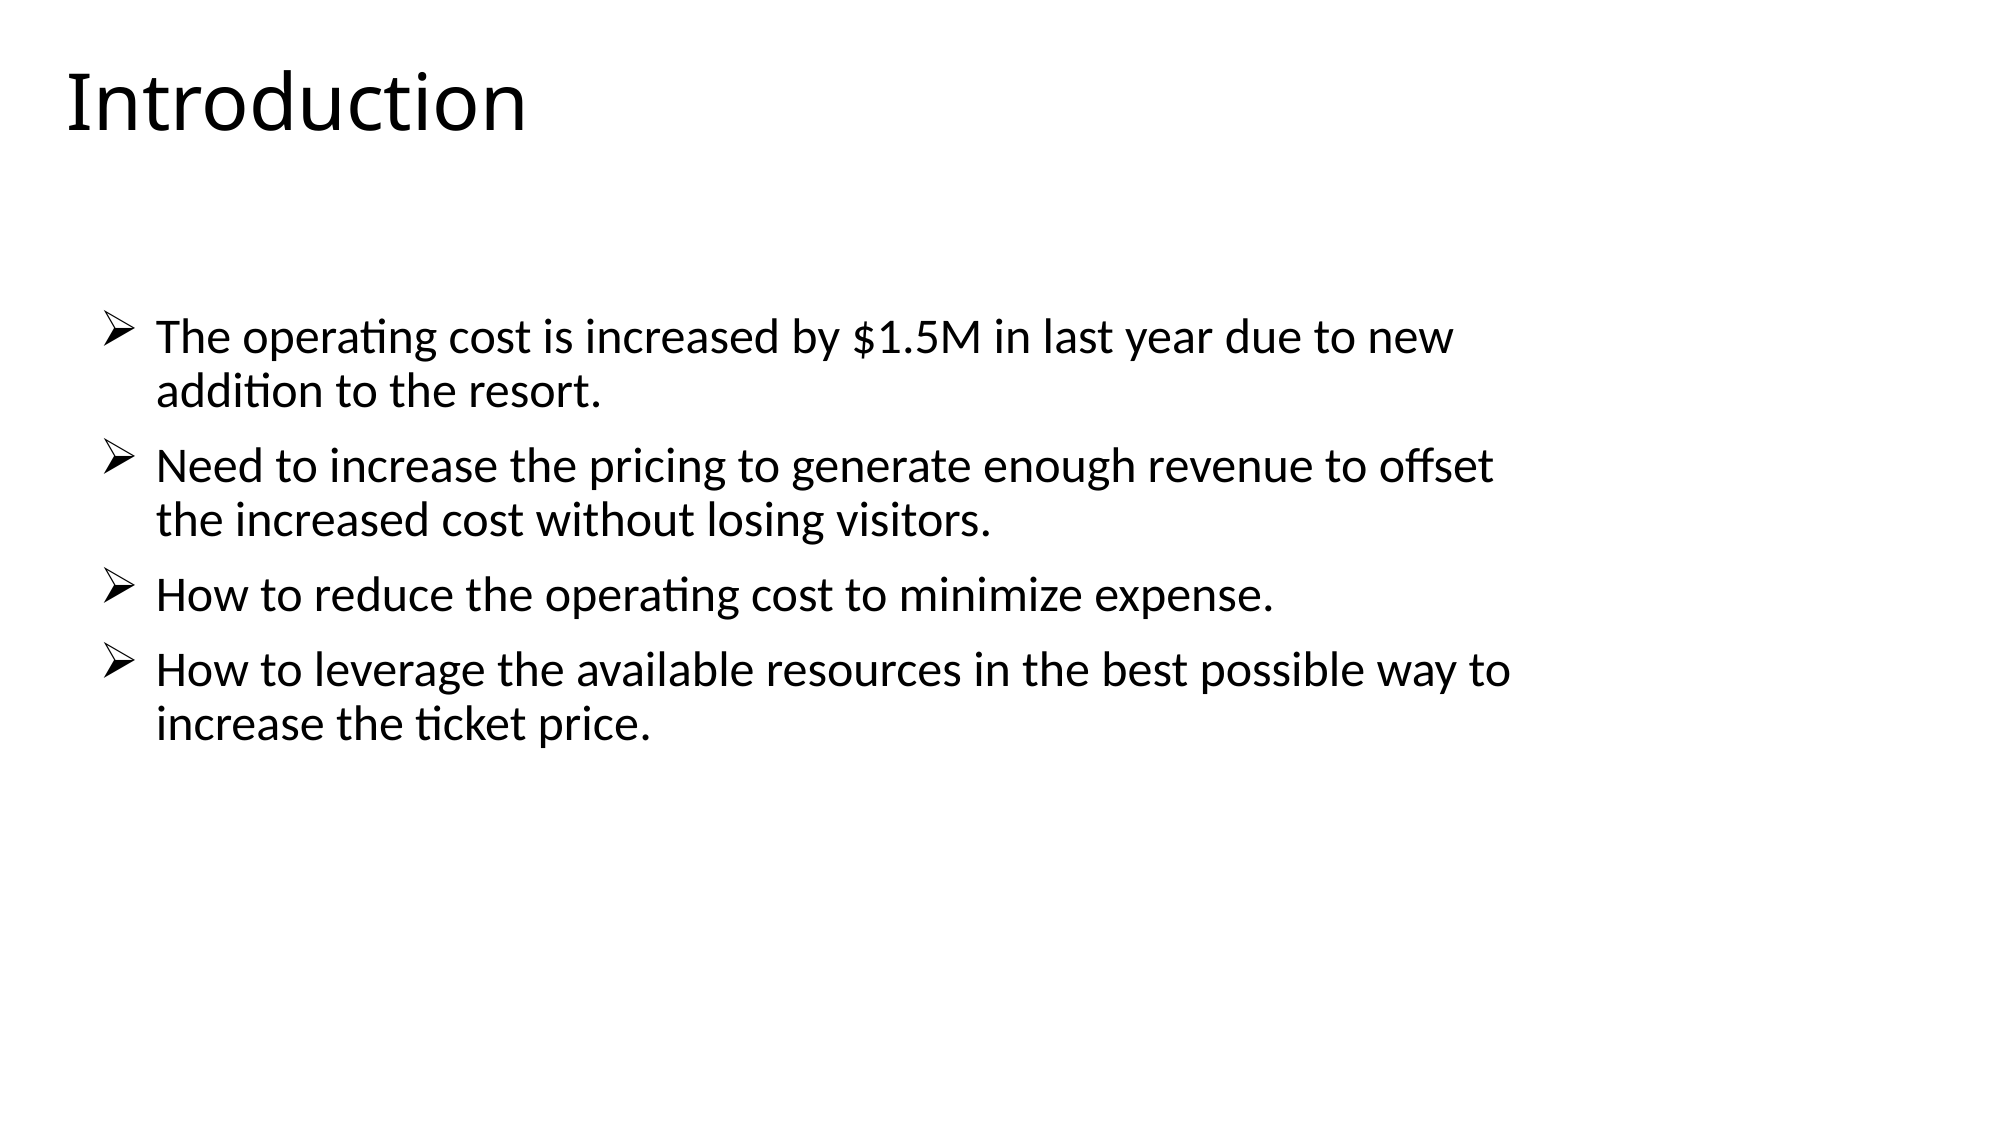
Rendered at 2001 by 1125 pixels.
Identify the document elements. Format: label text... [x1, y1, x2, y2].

title Introduction [51, 54, 1552, 156]
subtitle The operating cost is increased by $1.5M in last year due to new addition to the resort. Need to increase the pricing to generate enough revenue to offset the increased cost without losing visitors. How to reduce the operating cost to minimize expense. How to leverage the available resources in the best possible way to increase the ticket price. [84, 302, 1585, 971]
